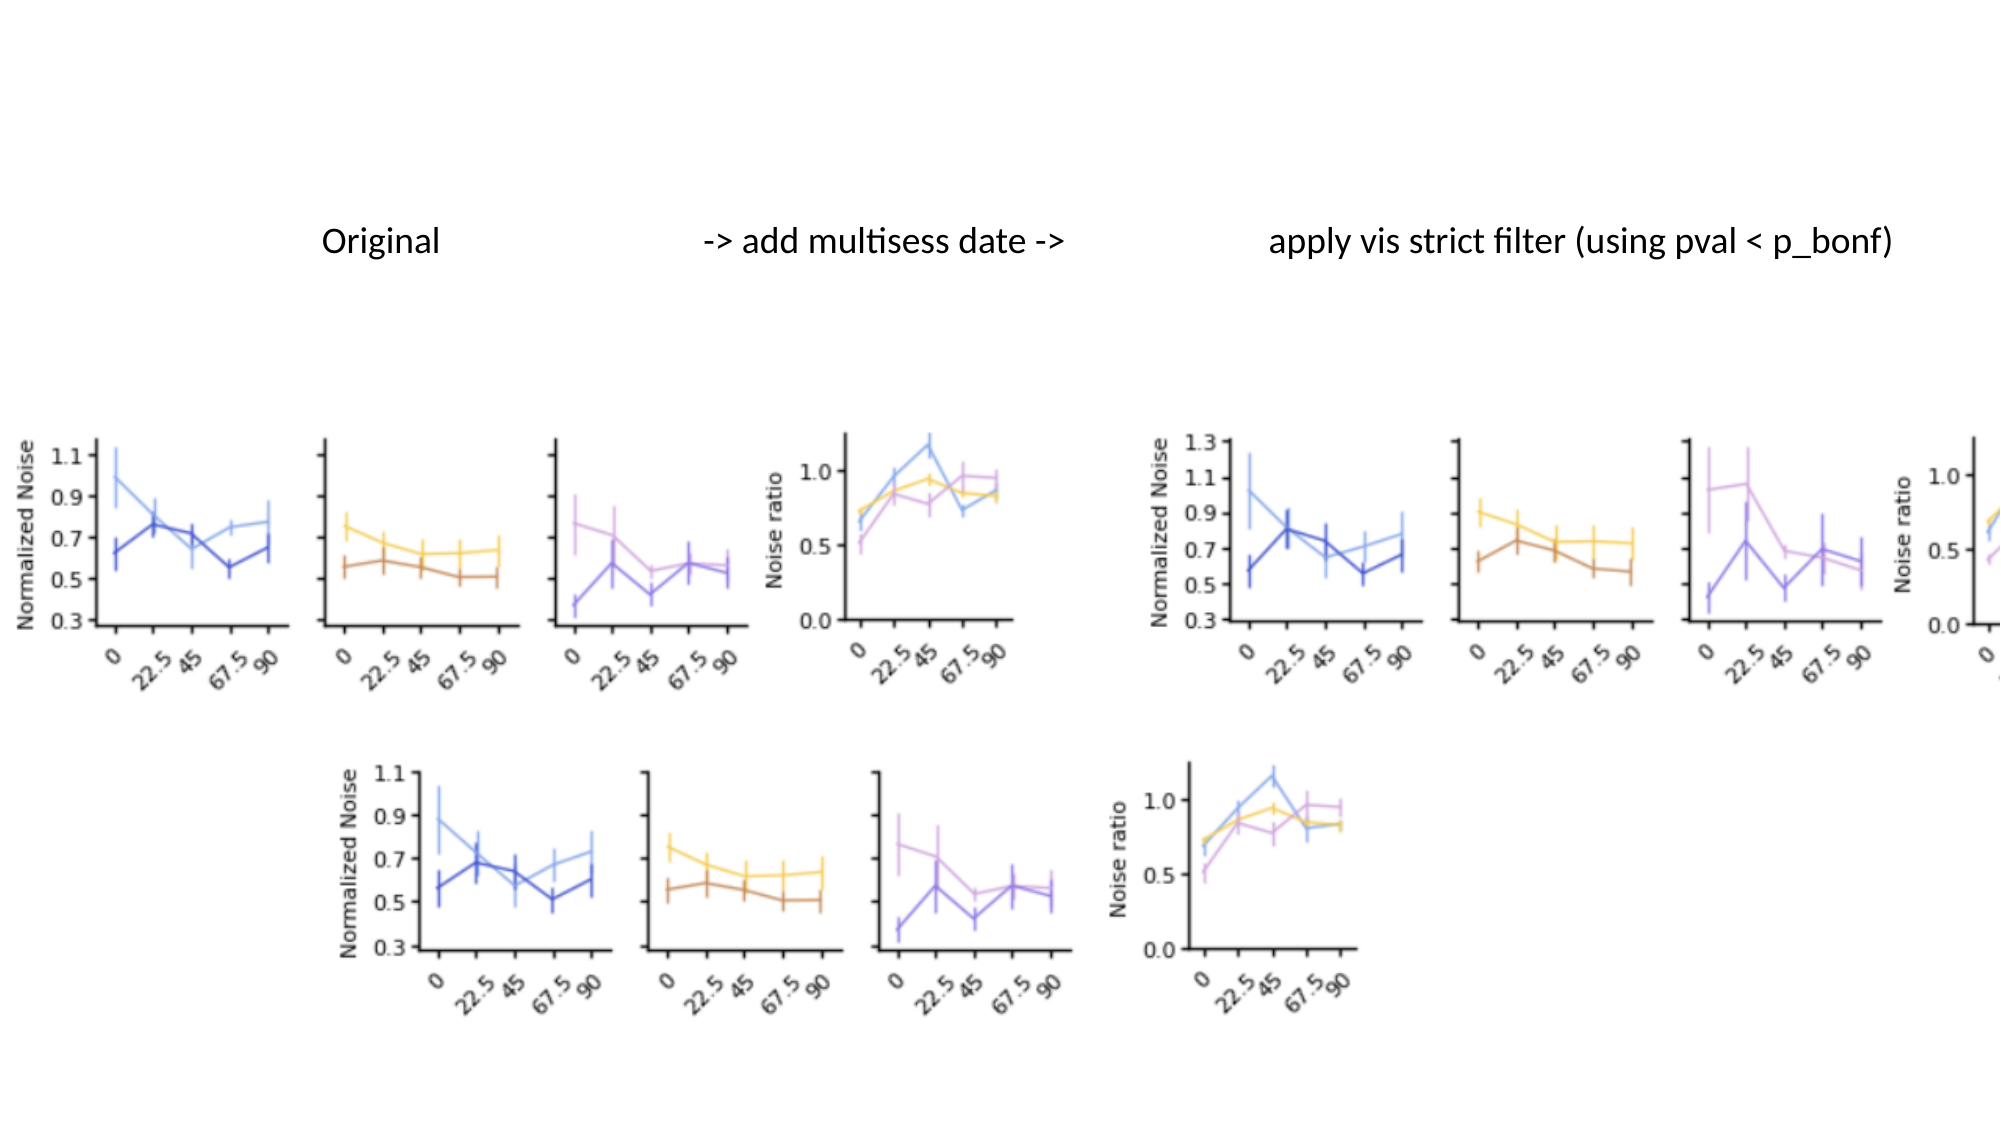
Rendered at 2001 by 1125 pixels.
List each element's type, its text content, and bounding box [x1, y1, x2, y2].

picture [1108, 757, 1369, 1023]
picture [1139, 423, 2000, 699]
picture [337, 754, 1082, 1022]
text_box Original -> add multisess date -> apply vis strict filter (using pval < p_bonf) [290, 208, 1927, 268]
picture [0, 417, 1028, 696]
